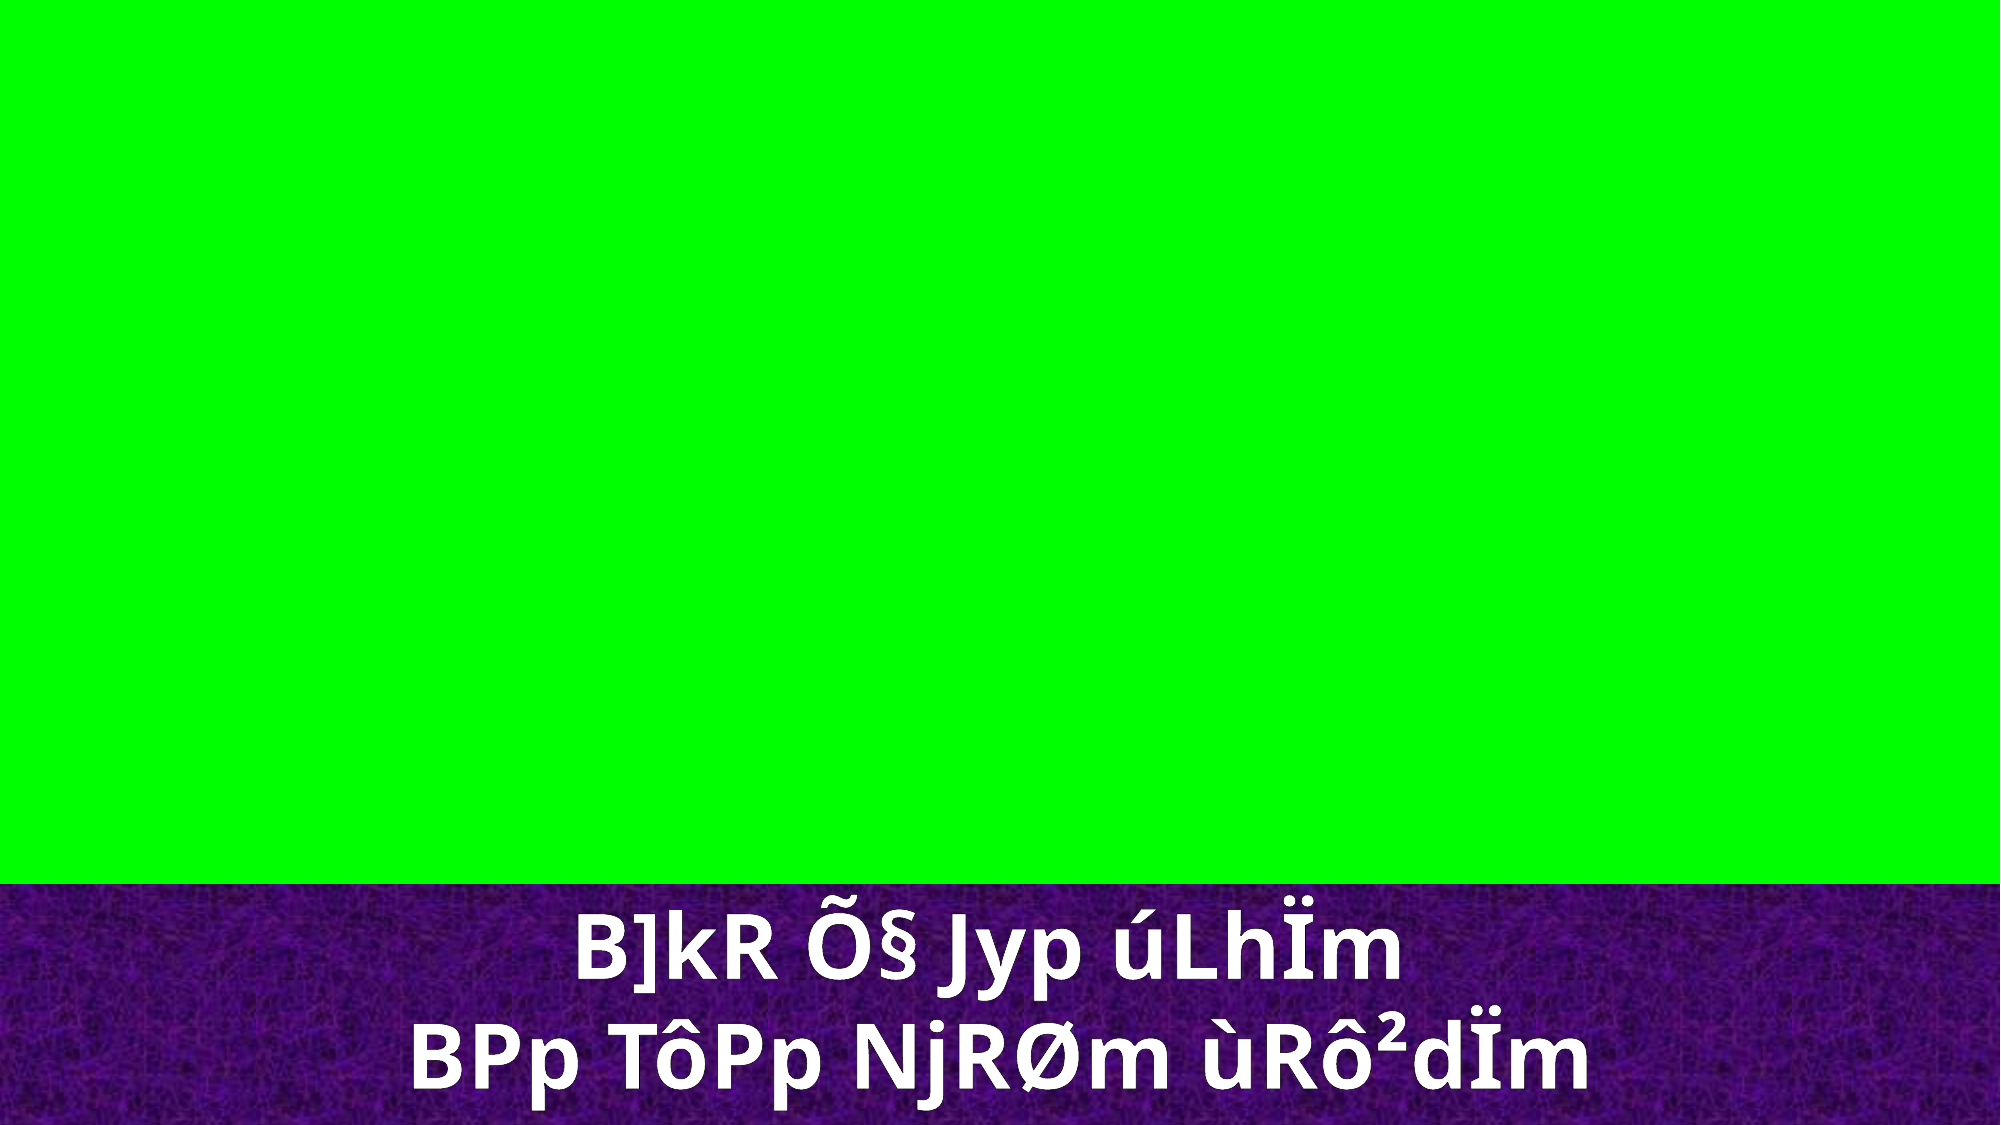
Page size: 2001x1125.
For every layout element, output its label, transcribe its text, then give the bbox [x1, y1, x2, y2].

text_box B]kR Õ§ Jyp­ úLhÏm BPp TôPp NjRØm ùRô²dÏm [326, 880, 1674, 1115]
text_box [0, 884, 2000, 1125]
